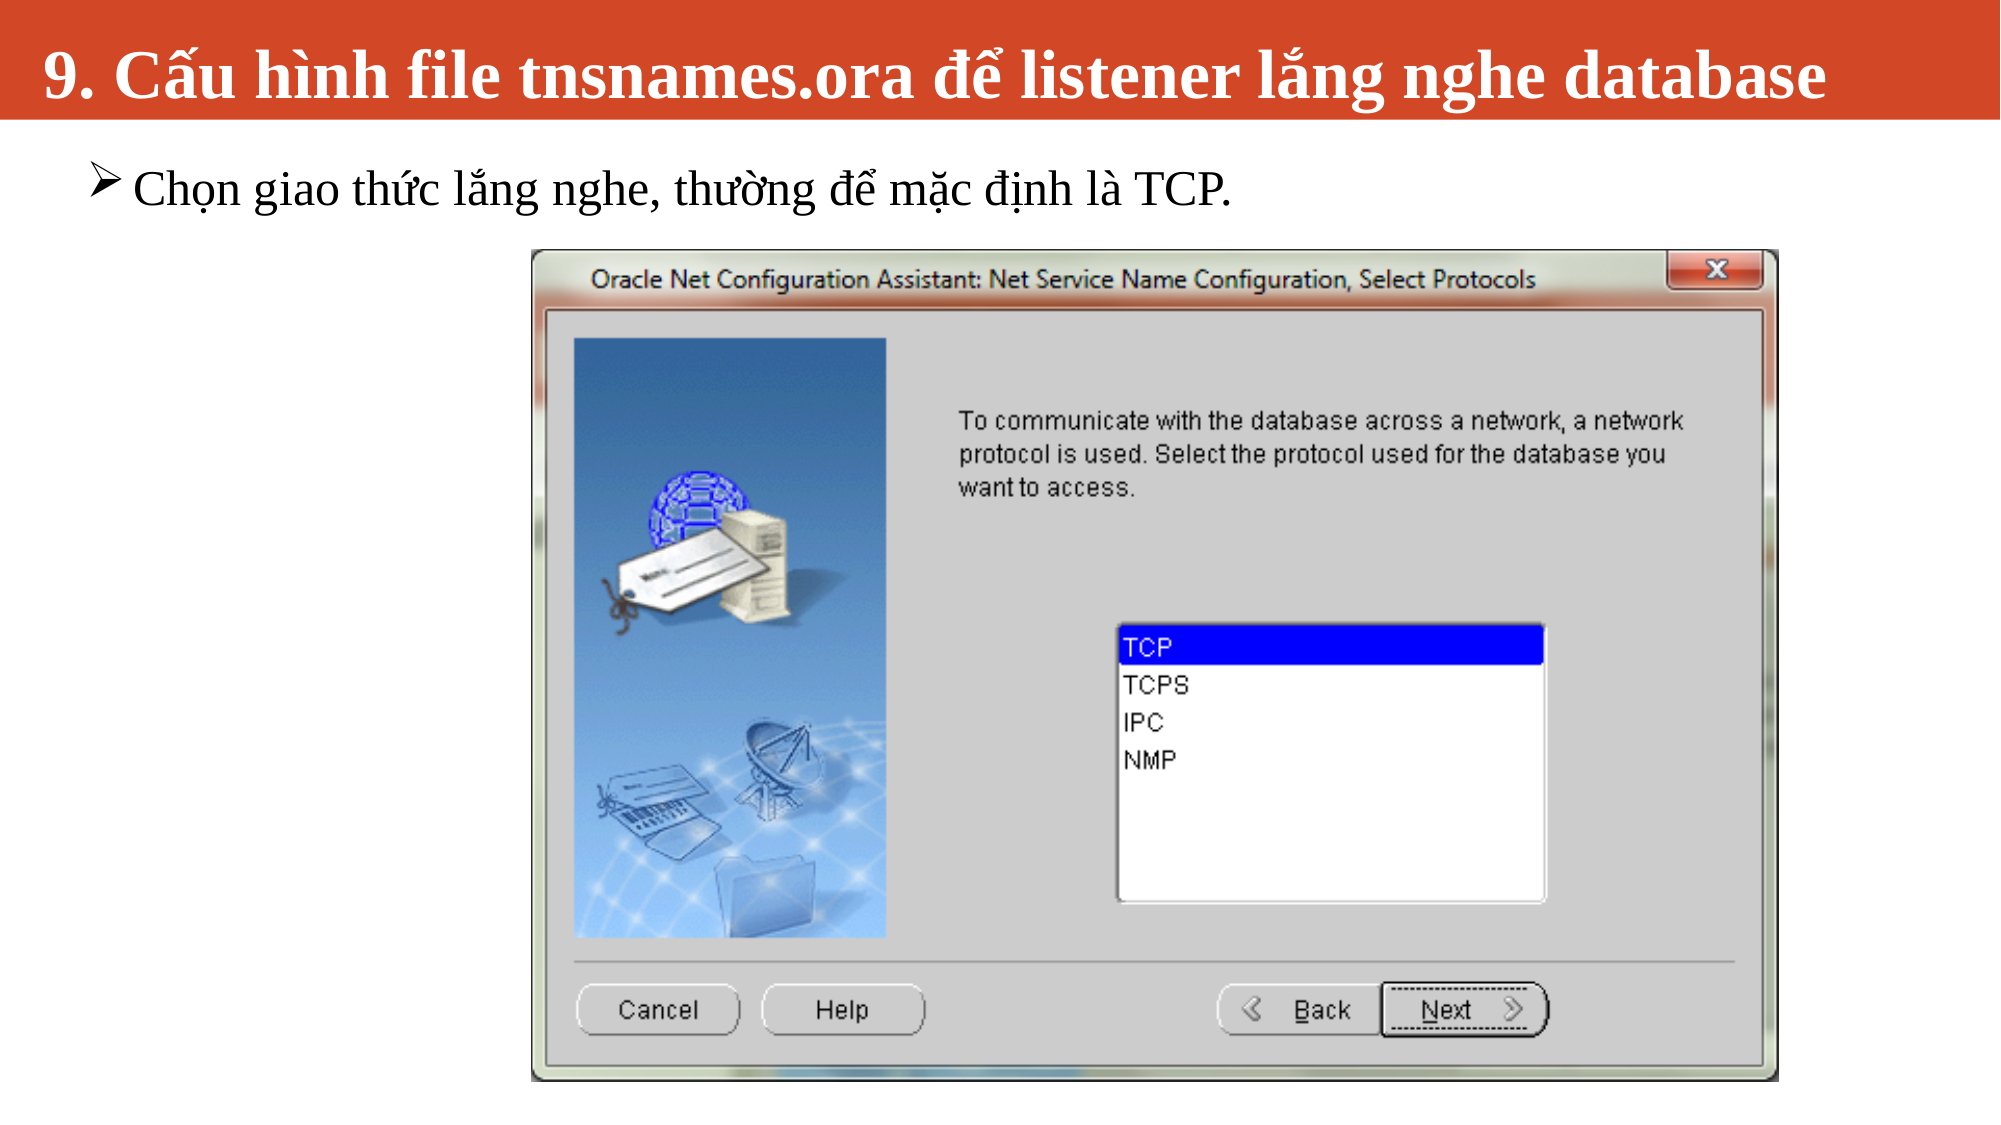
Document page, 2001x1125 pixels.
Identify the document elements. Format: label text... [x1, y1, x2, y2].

title 9. Cấu hình file tnsnames.ora để listener lắng nghe database [28, 0, 1970, 120]
picture [531, 249, 1779, 1082]
text_box Chọn giao thức lắng nghe, thường để mặc định là TCP. [71, 147, 1796, 223]
